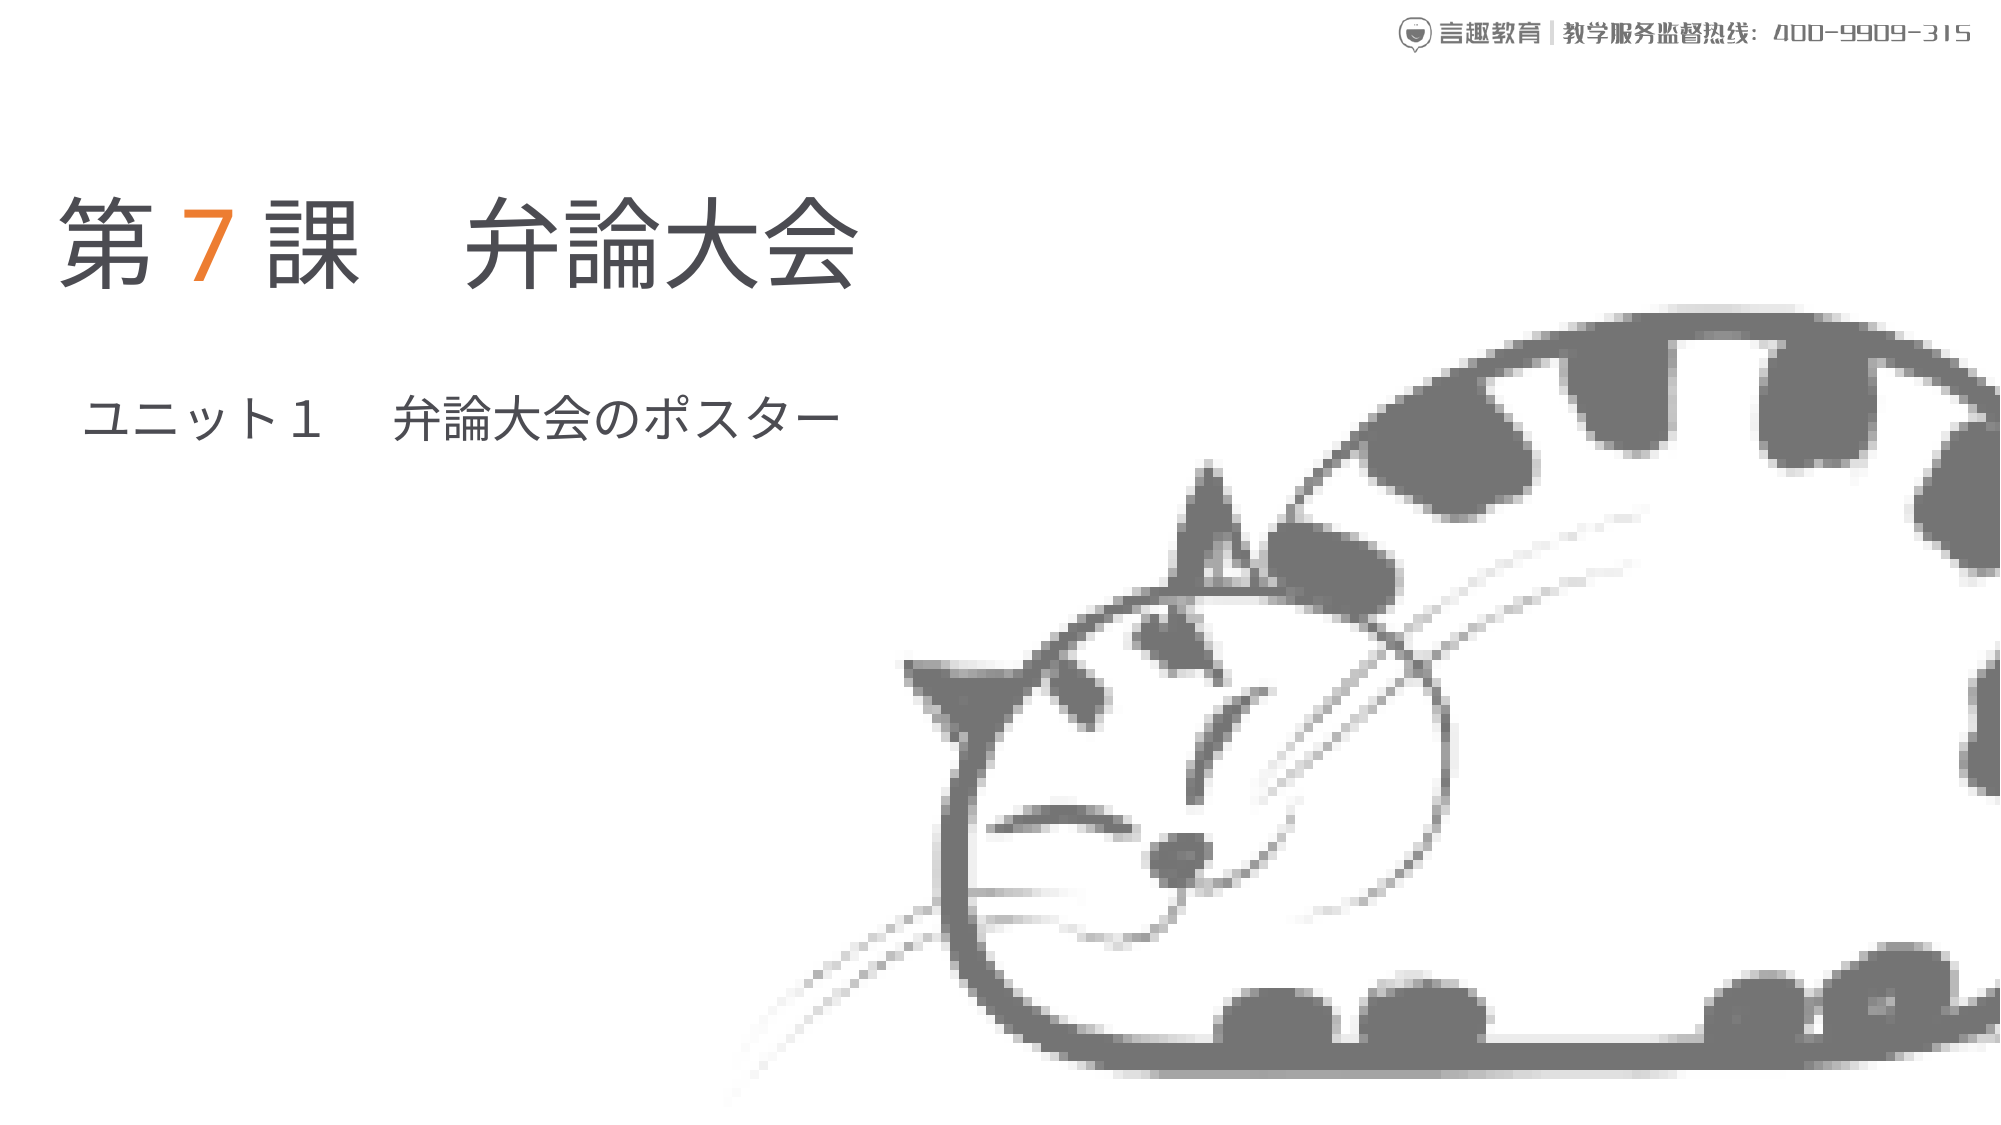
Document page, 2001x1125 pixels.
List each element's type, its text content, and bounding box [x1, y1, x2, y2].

picture [723, 213, 2000, 1107]
text_box ユニット１ 弁論大会のポスター [66, 380, 723, 455]
text_box 第7課 弁論大会 [42, 173, 877, 309]
